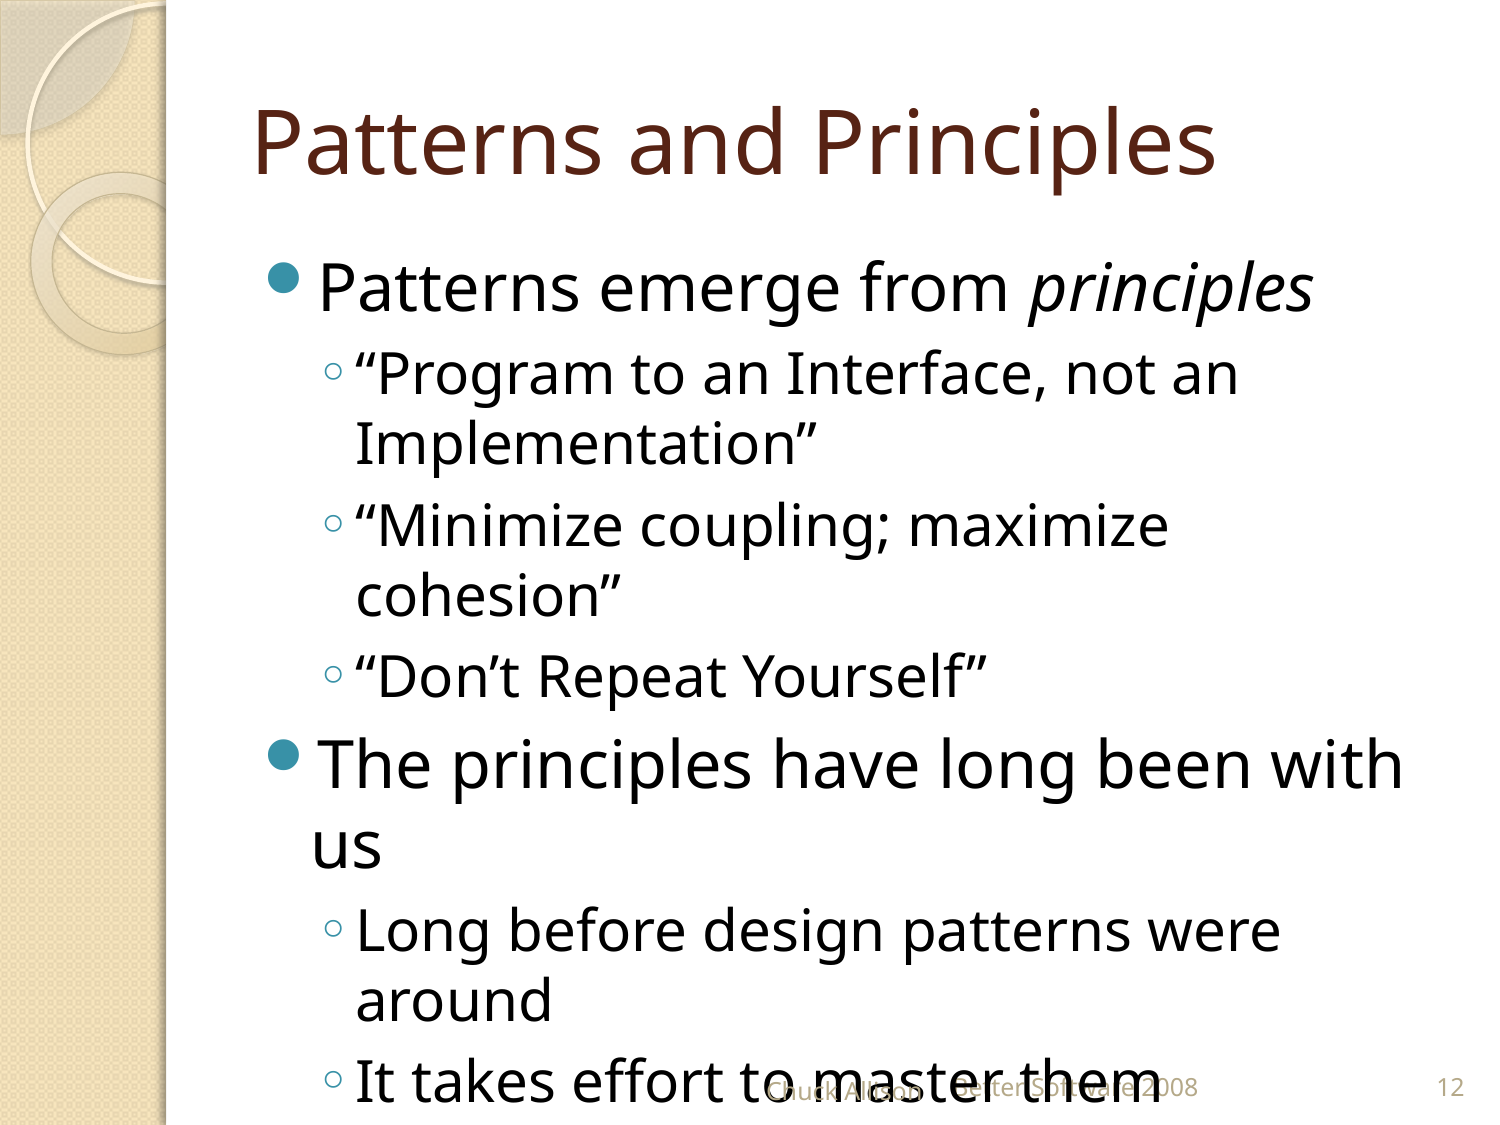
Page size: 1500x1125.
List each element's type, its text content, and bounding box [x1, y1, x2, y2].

footer Better Software 2008 [938, 1034, 1413, 1113]
slide_number 12 [1413, 1034, 1488, 1113]
title Patterns and Principles [235, 45, 1466, 233]
slide_number Chuck Allison [587, 1034, 938, 1113]
list Patterns emerge from principles “Program to an Interface, not an Implementation” “Minimize coupling; maximize cohesion” “Don’t Repeat Yourself” The principles have long been with us Long before design patterns were around It takes effort to master them Studying and using patterns helps [235, 237, 1466, 1025]
